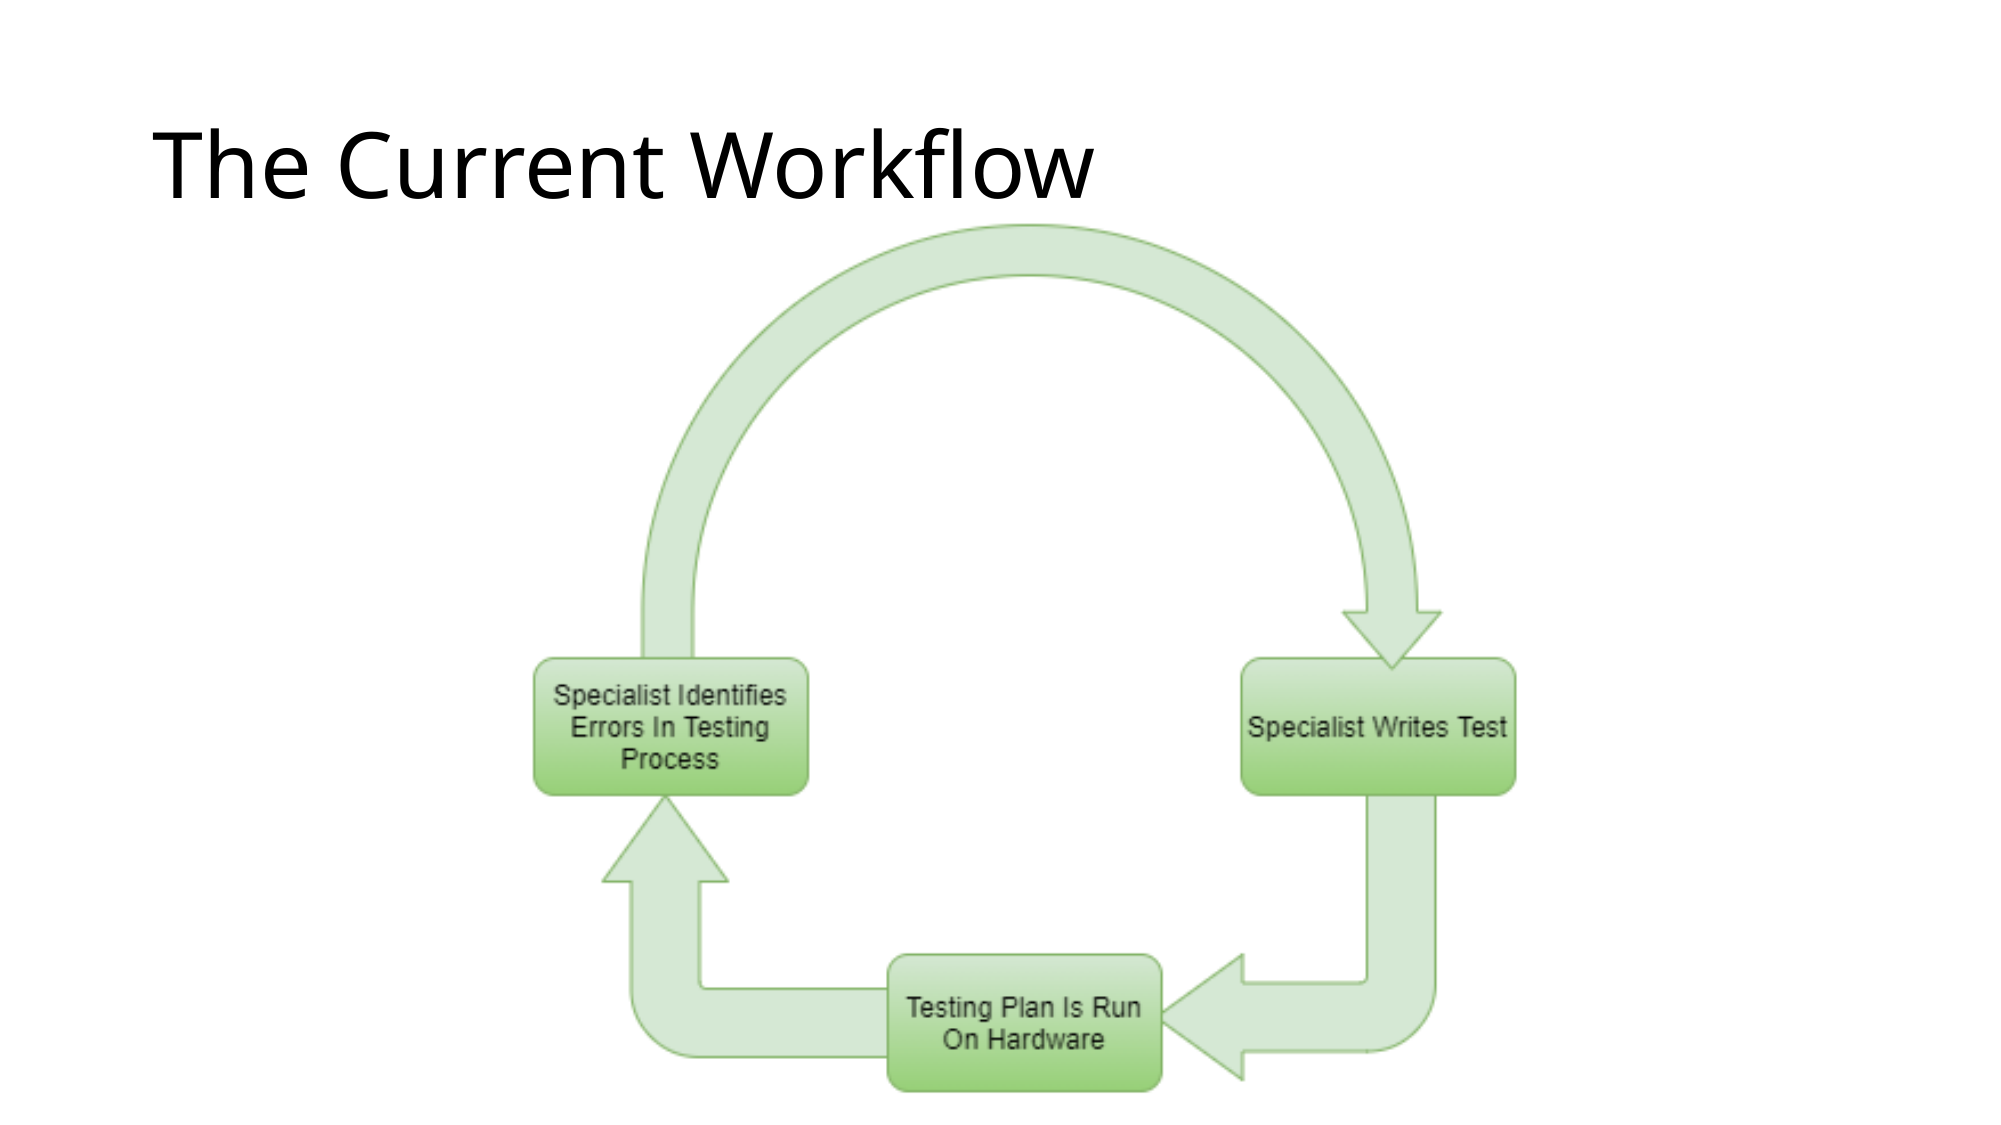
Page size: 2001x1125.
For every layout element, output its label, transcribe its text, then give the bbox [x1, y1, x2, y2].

picture [520, 211, 1549, 1125]
title The Current Workflow [137, 59, 1863, 278]
